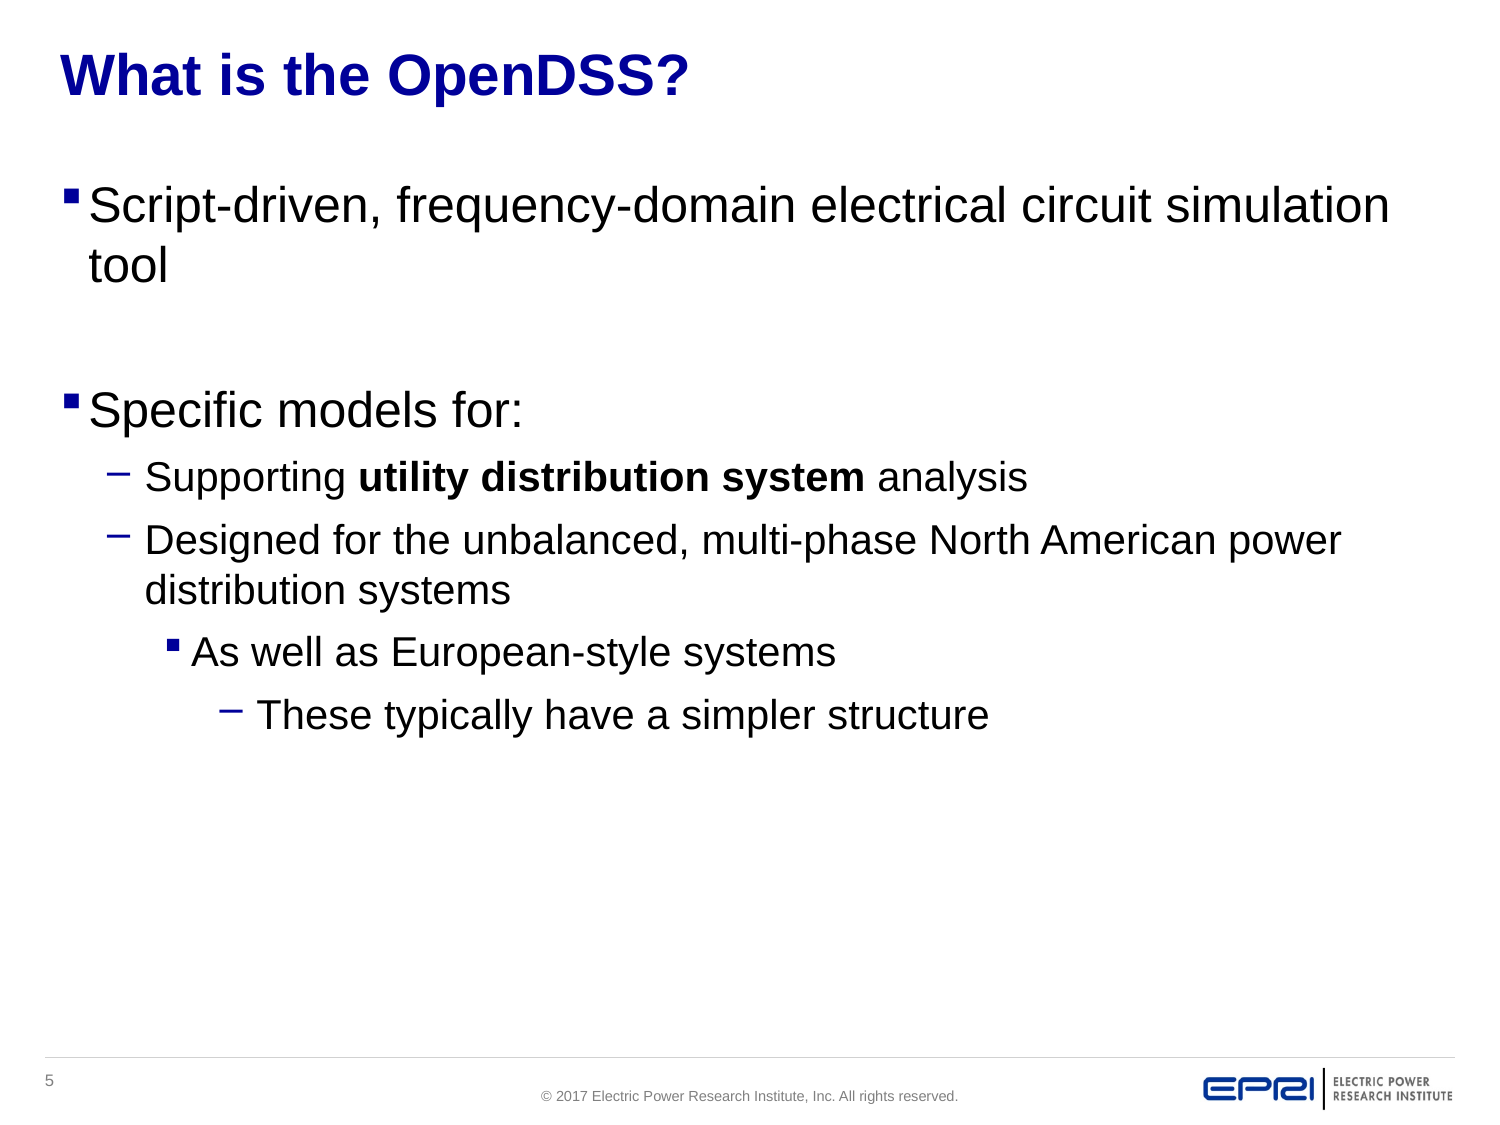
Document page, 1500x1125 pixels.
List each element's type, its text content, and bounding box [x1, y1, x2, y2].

list Script-driven, frequency-domain electrical circuit simulation tool Specific models for: Supporting utility distribution system analysis Designed for the unbalanced, multi-phase North American power distribution systems As well as European-style systems These typically have a simpler structure [44, 164, 1456, 1051]
picture [1200, 1064, 1455, 1113]
title What is the OpenDSS? [44, 29, 1456, 151]
